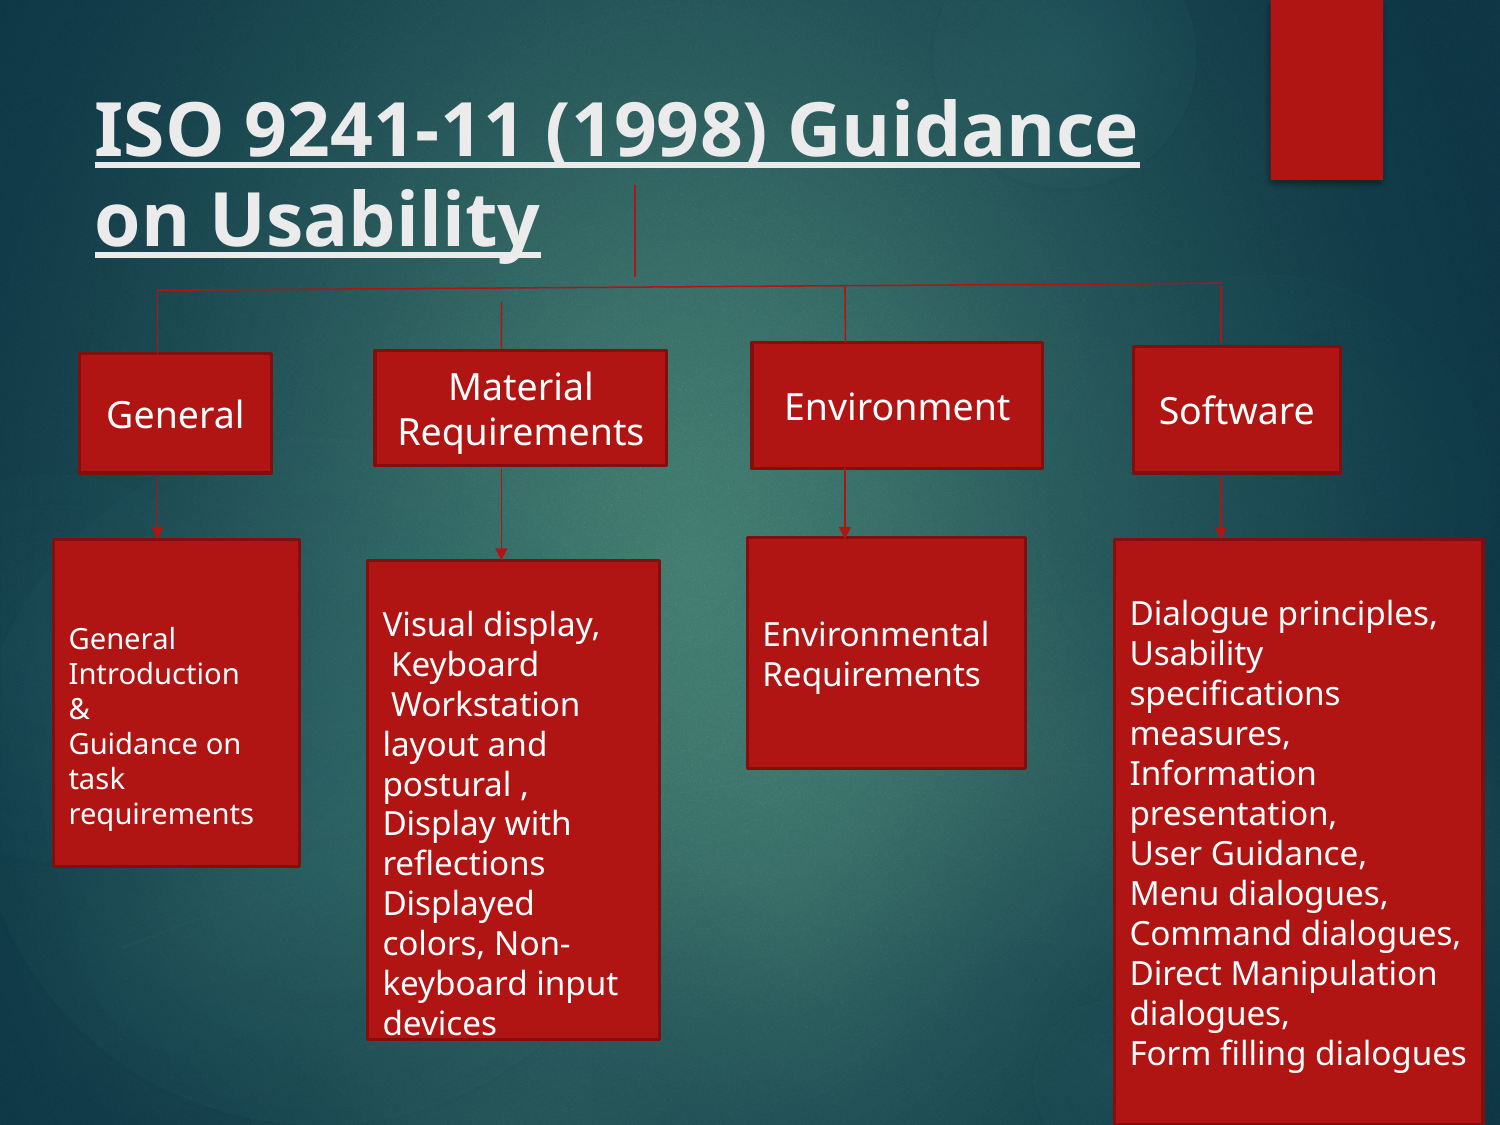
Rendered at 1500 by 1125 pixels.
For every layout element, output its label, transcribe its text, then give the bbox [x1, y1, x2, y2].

title ISO 9241-11 (1998) Guidance on Usability [79, 74, 1237, 304]
text_box General Introduction & Guidance on task requirements [52, 538, 301, 868]
text_box Material Requirements [373, 349, 668, 467]
text_box Environmental Requirements [746, 536, 1027, 770]
text_box Environment [750, 341, 1044, 470]
text_box Dialogue principles, Usability specifications measures, Information presentation, User Guidance, Menu dialogues, Command dialogues, Direct Manipulation dialogues, Form filling dialogues [1113, 538, 1485, 1125]
text_box Visual display, Keyboard Workstation layout and postural , Display with reflections Displayed colors, Non-keyboard input devices [366, 559, 661, 1041]
text_box General [78, 352, 273, 475]
text_box Software [1132, 345, 1342, 475]
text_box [157, 282, 1222, 291]
